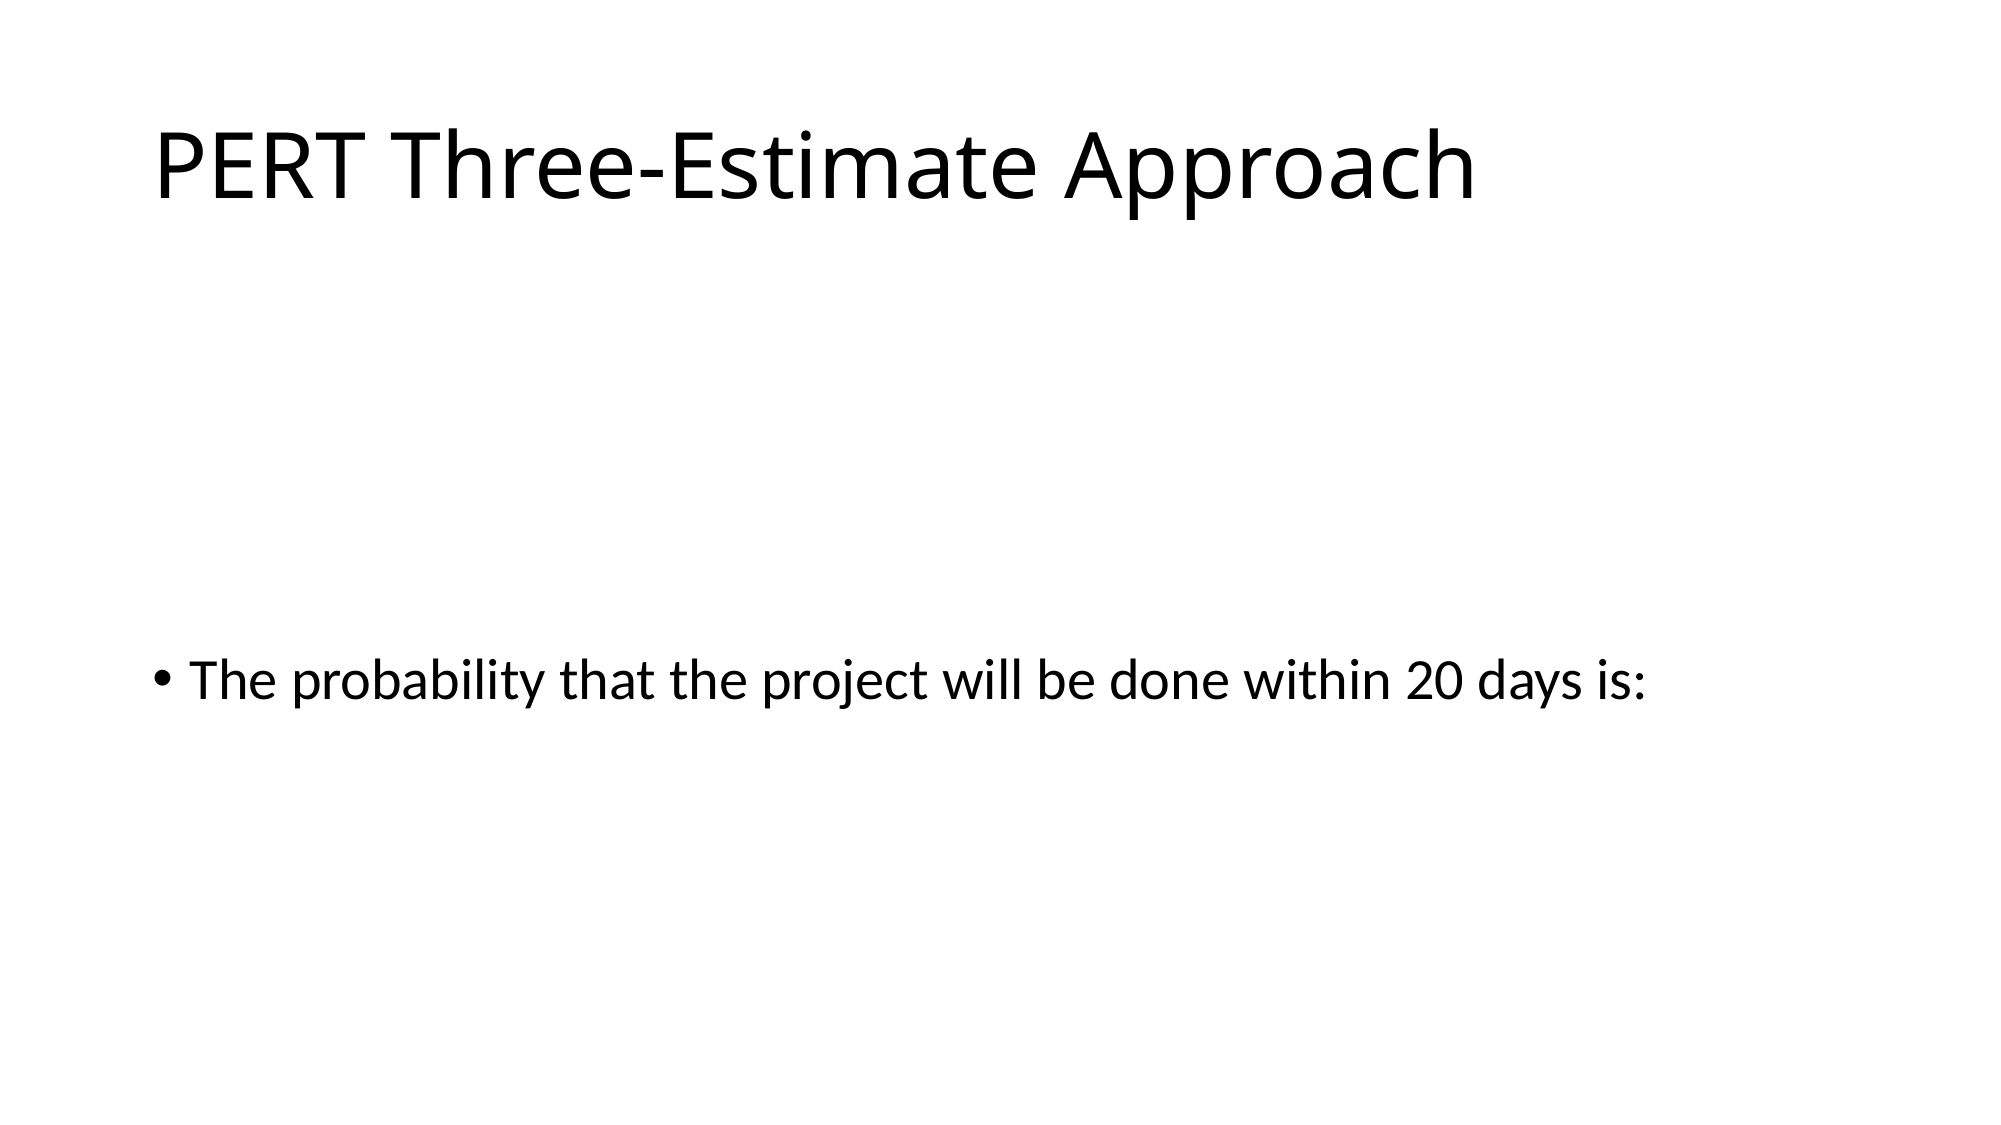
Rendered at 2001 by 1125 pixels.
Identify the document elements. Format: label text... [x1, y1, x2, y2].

title PERT Three-Estimate Approach [137, 59, 1863, 278]
